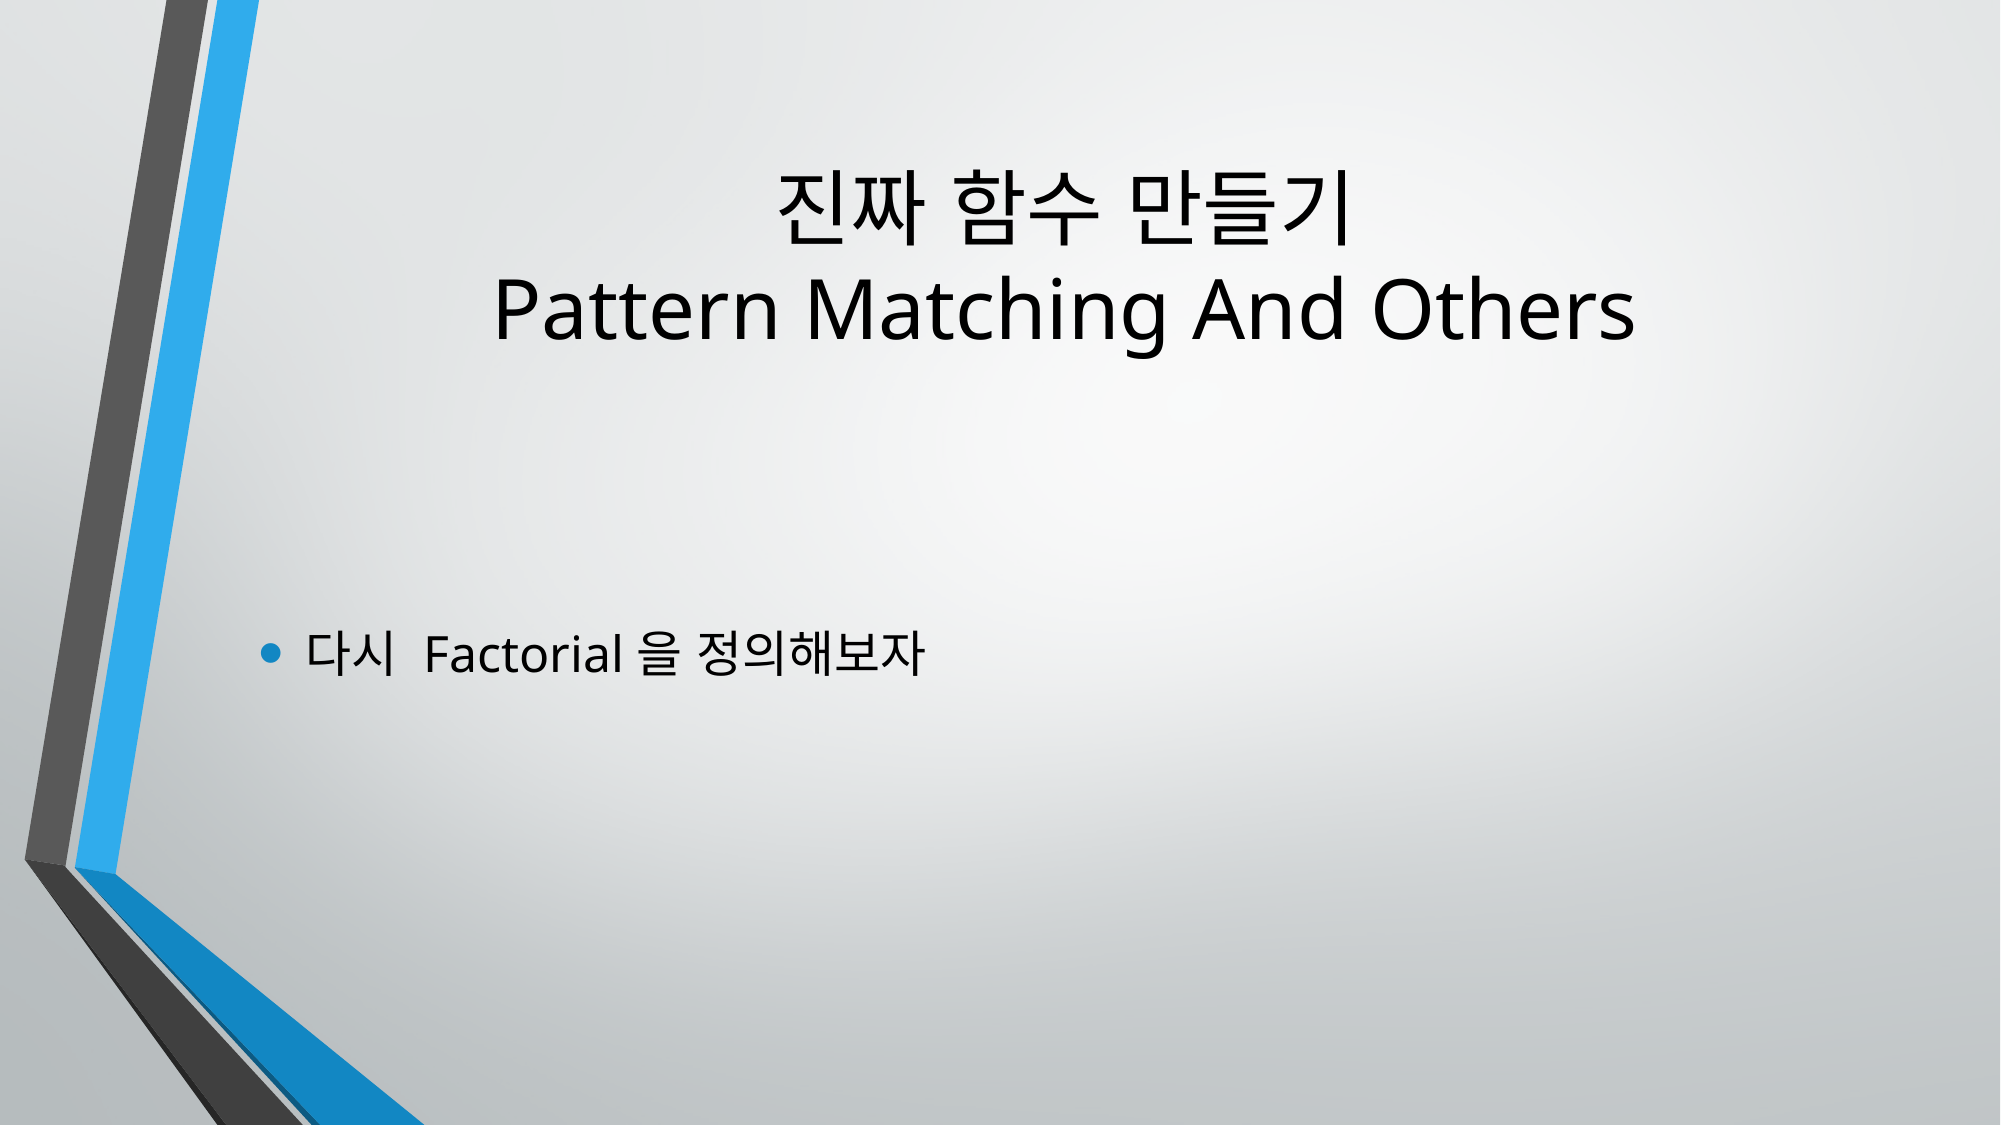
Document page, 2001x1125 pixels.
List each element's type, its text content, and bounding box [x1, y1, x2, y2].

title 진짜 함수 만들기 Pattern Matching And Others [243, 112, 1887, 400]
